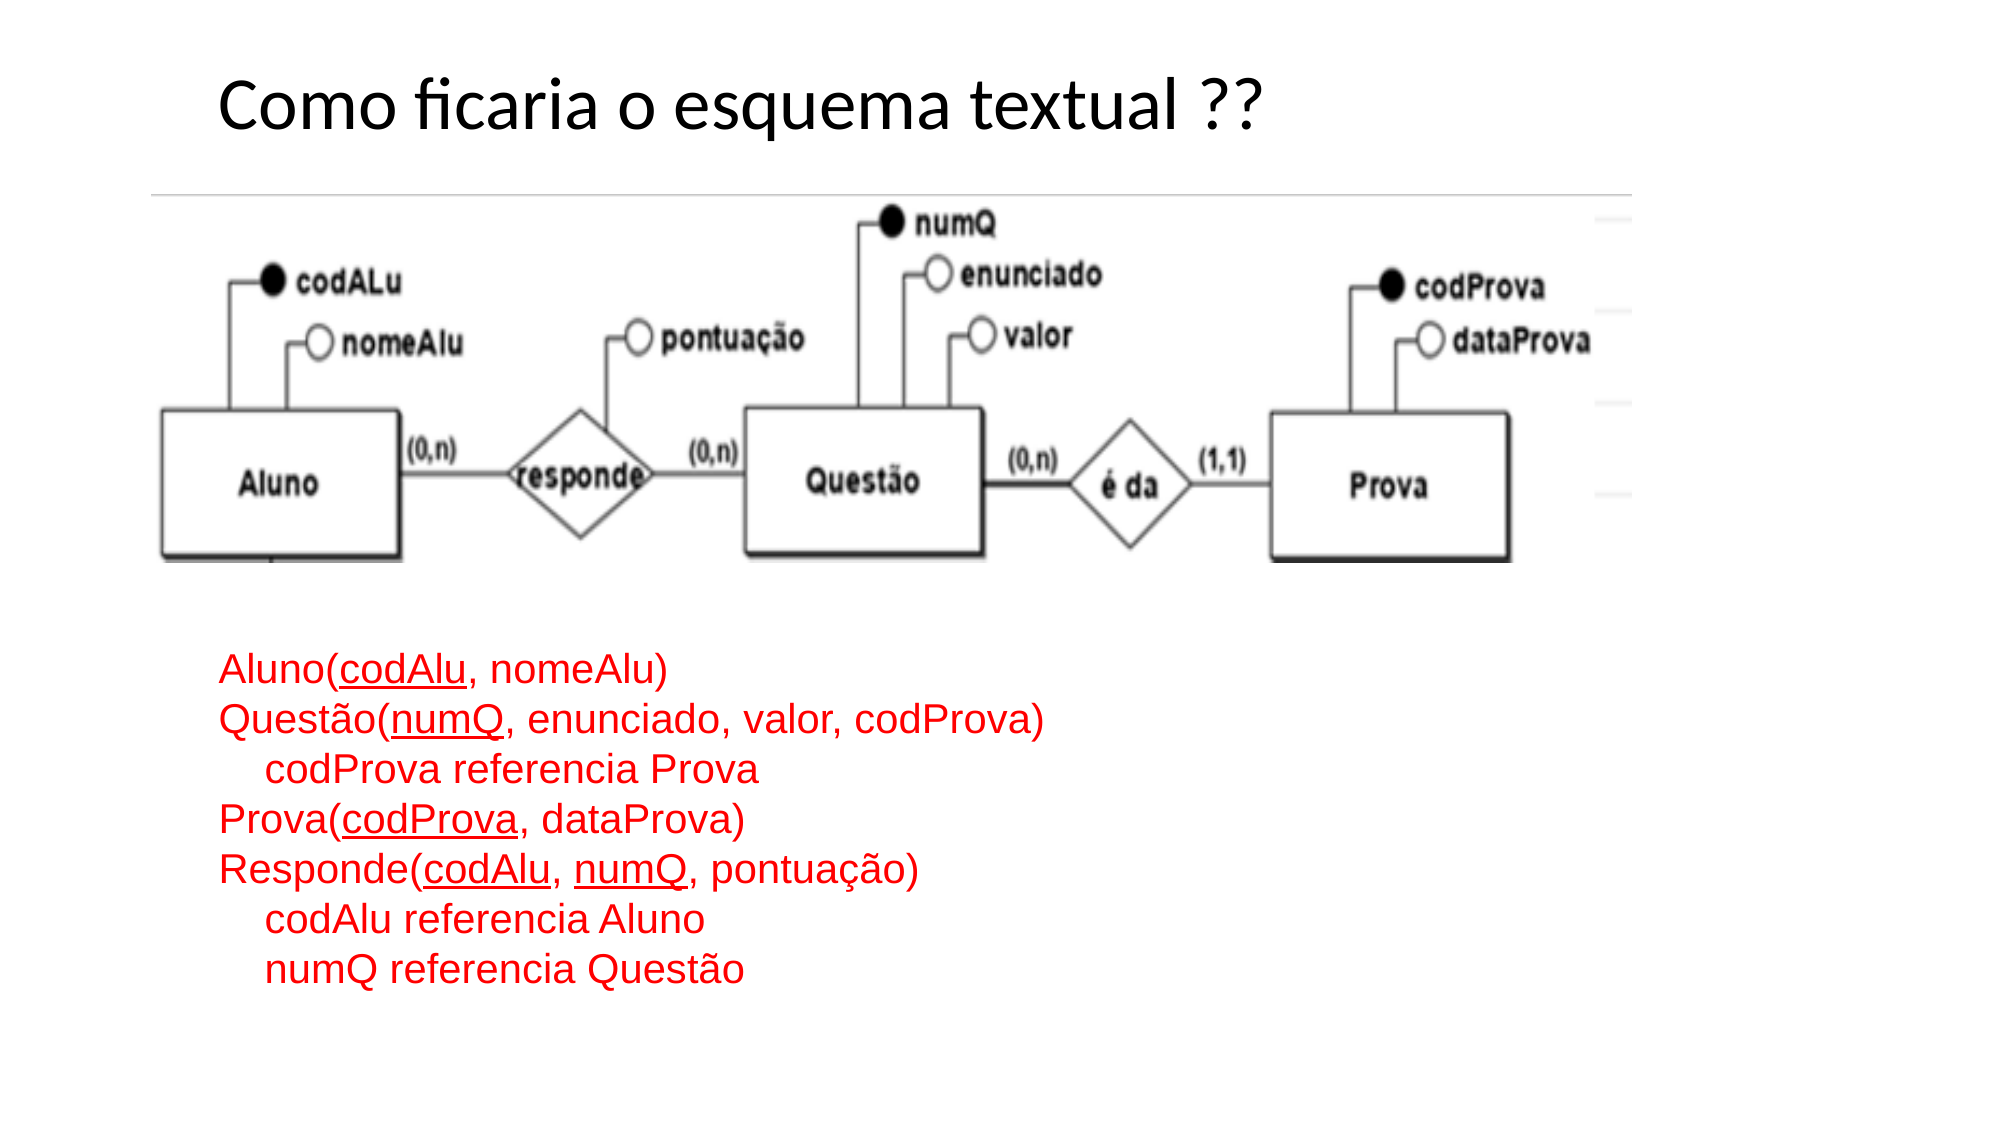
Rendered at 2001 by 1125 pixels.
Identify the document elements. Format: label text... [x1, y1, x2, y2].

text_box Como ficaria o esquema textual ?? [203, 46, 1550, 152]
text_box Aluno(codAlu, nomeAlu) Questão(numQ, enunciado, valor, codProva) codProva referencia Prova Prova(codProva, dataProva) Responde(codAlu, numQ, pontuação) codAlu referencia Aluno numQ referencia Questão [203, 634, 1685, 1050]
picture [150, 194, 1633, 563]
